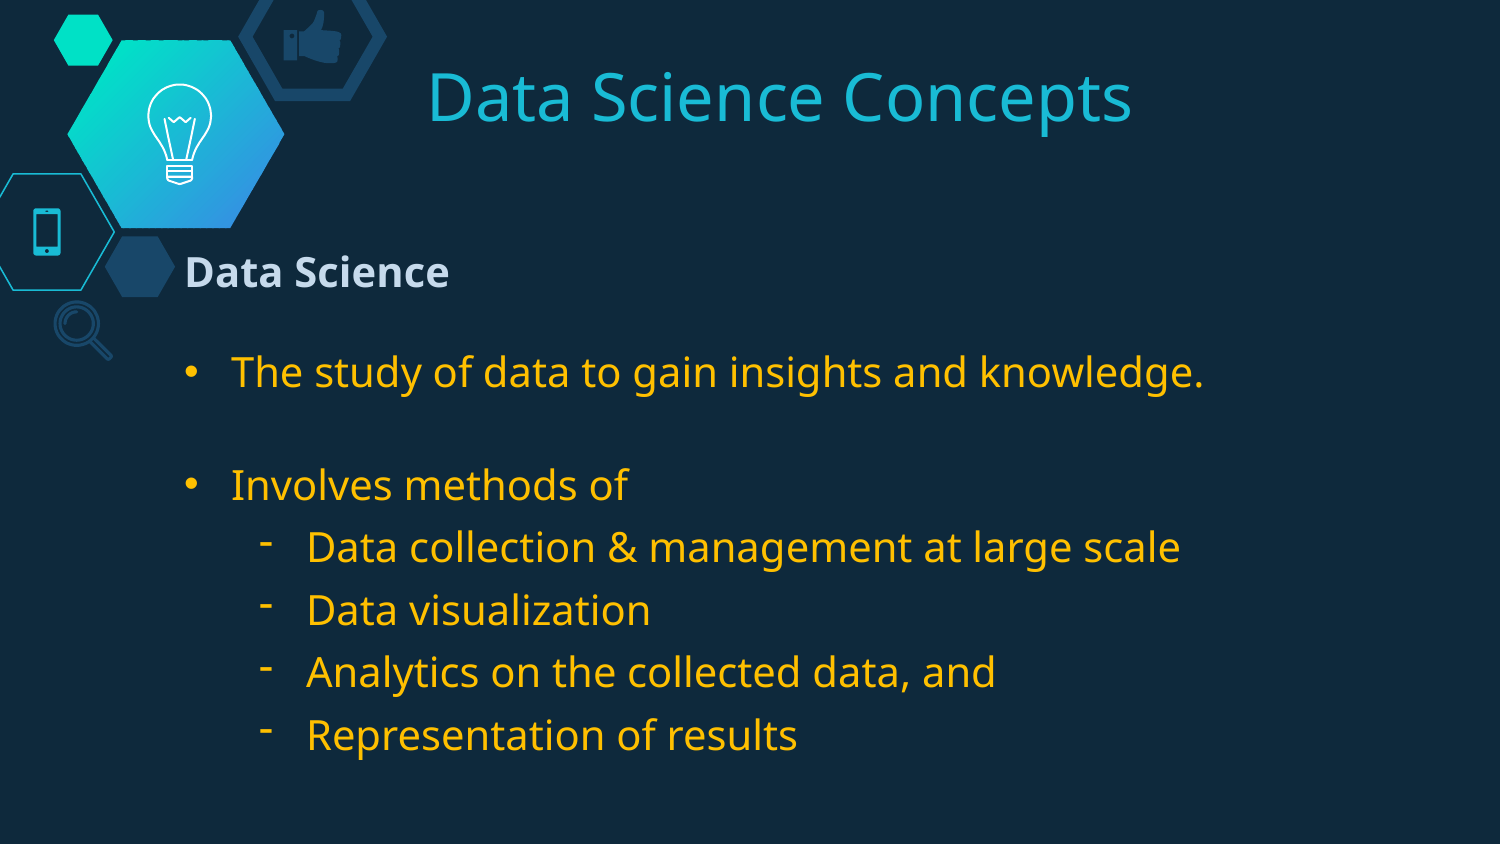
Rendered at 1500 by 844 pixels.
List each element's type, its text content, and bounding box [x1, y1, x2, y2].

text_box Data Science The study of data to gain insights and knowledge. Involves methods of Data collection & management at large scale Data visualization Analytics on the collected data, and Representation of results [169, 238, 1444, 767]
title Data Science Concepts [411, 43, 1483, 150]
